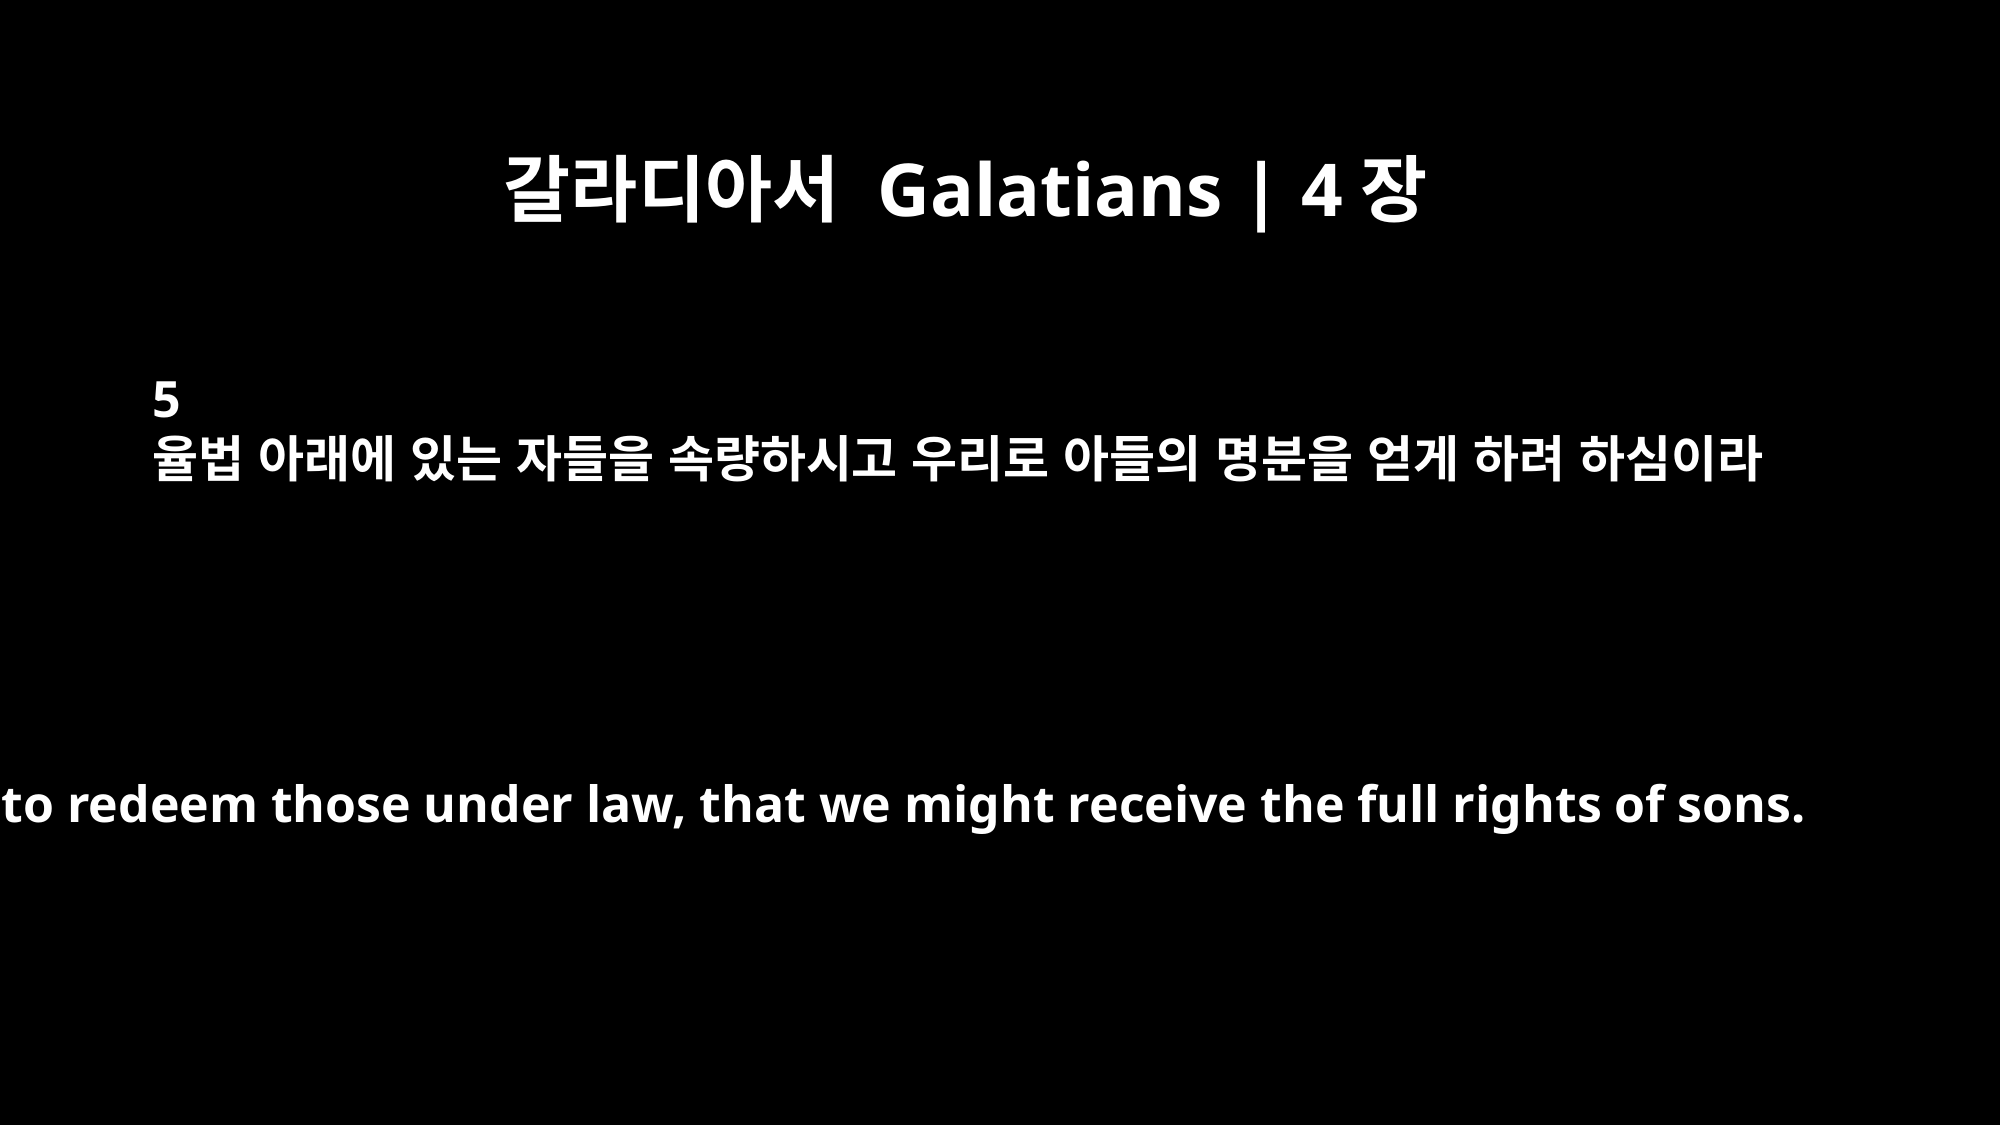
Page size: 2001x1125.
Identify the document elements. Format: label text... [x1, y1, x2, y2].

text_box to redeem those under law, that we might receive the full rights of sons. [0, 764, 1821, 840]
text_box 갈라디아서 Galatians | 4장 [488, 136, 1443, 239]
text_box 5 율법 아래에 있는 자들을 속량하시고 우리로 아들의 명분을 얻게 하려 하심이라 [137, 359, 1780, 495]
